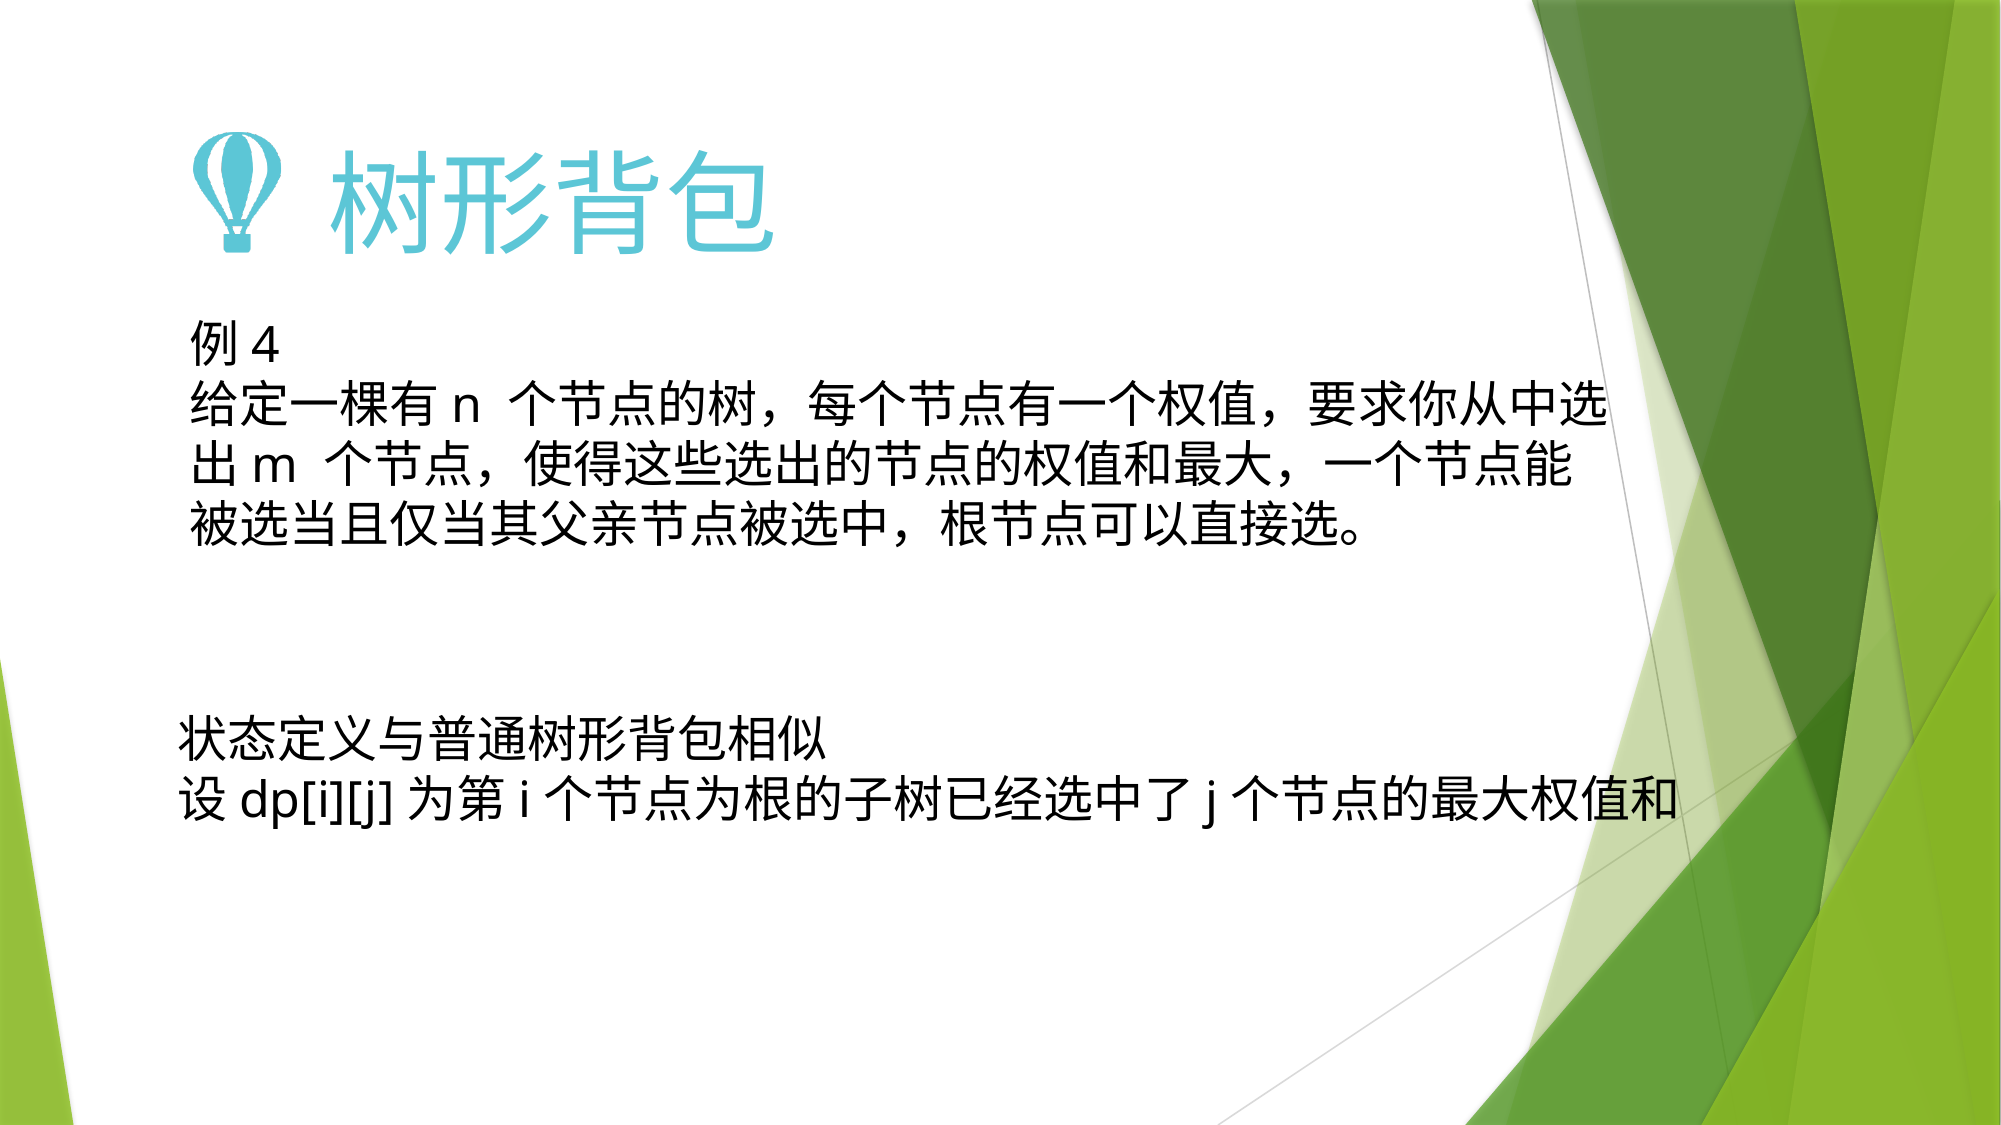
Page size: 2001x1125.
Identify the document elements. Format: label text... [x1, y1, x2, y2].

text_box 例4 给定一棵有n 个节点的树，每个节点有一个权值，要求你从中选出m 个节点，使得这些选出的节点的权值和最大，一个节点能被选当且仅当其父亲节点被选中，根节点可以直接选。 [174, 305, 1627, 560]
text_box 树形背包 [312, 124, 1400, 275]
title [174, 99, 1825, 325]
text_box 状态定义与普通树形背包相似 设dp[i][j]为第i个节点为根的子树已经选中了j个节点的最大权值和 [162, 700, 1704, 836]
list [161, 117, 313, 269]
